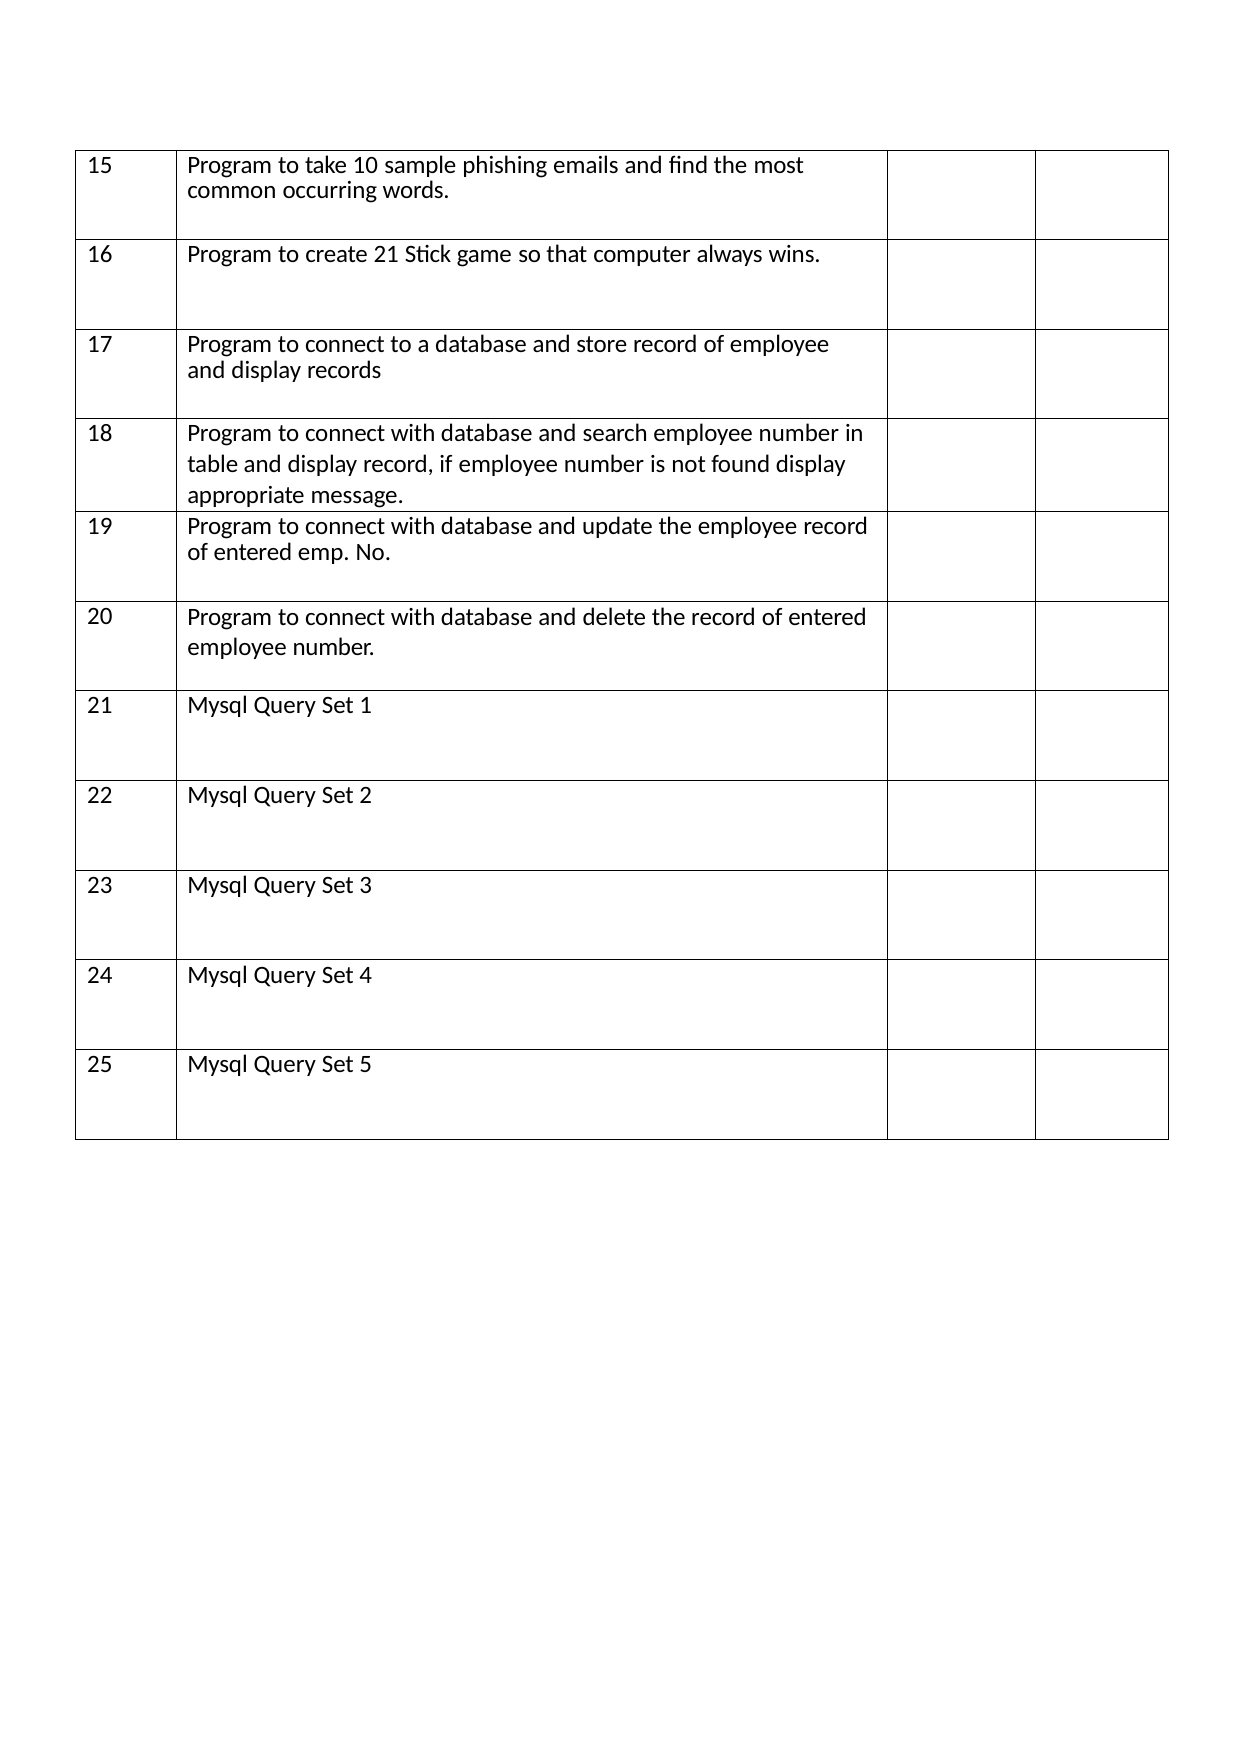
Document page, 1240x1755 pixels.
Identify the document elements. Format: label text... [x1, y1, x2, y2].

table_cell Mysql Query Set 5 [177, 1050, 887, 1139]
table_cell 18 [76, 419, 176, 511]
table_cell Mysql Query Set 3 [177, 871, 887, 959]
table_cell 22 [76, 781, 176, 870]
table_header [888, 151, 1035, 239]
table_header [1036, 151, 1168, 239]
table_cell [888, 419, 1035, 511]
table_cell Program to connect with database and search employee number in table and display record, if employee number is not found display appropriate message. [177, 419, 887, 511]
table_cell 25 [76, 1050, 176, 1139]
table_cell [1036, 781, 1168, 870]
table_cell [888, 512, 1035, 601]
table_cell Mysql Query Set 2 [177, 781, 887, 870]
table_cell [888, 240, 1035, 329]
table_cell Program to create 21 Stick game so that computer always wins. [177, 240, 887, 329]
table_cell 16 [76, 240, 176, 329]
table_cell [1036, 691, 1168, 780]
table_cell Program to connect with database and update the employee record of entered emp. No. [177, 512, 887, 601]
table_cell [888, 1050, 1035, 1139]
table_cell Mysql Query Set 1 [177, 691, 887, 780]
table_cell [1036, 871, 1168, 959]
table_cell [1036, 960, 1168, 1049]
table_cell Program to connect with database and delete the record of entered employee number. [177, 602, 887, 690]
table_cell [888, 960, 1035, 1049]
table_cell 19 [76, 512, 176, 601]
table_cell [1036, 419, 1168, 511]
table_header Program to take 10 sample phishing emails and find the most common occurring words. [177, 151, 887, 239]
table_cell 21 [76, 691, 176, 780]
table_cell Mysql Query Set 4 [177, 960, 887, 1049]
table_header 15 [76, 151, 176, 239]
table_cell [1036, 602, 1168, 690]
table_cell 20 [76, 602, 176, 690]
table_cell [888, 781, 1035, 870]
table_cell [888, 330, 1035, 418]
table_cell [1036, 1050, 1168, 1139]
table_cell 24 [76, 960, 176, 1049]
table_cell [1036, 512, 1168, 601]
table_cell [1036, 330, 1168, 418]
table_cell 17 [76, 330, 176, 418]
table_cell [888, 691, 1035, 780]
table_cell [1036, 240, 1168, 329]
table_cell [888, 871, 1035, 959]
table_cell Program to connect to a database and store record of employee and display records [177, 330, 887, 418]
table_cell [888, 602, 1035, 690]
table_cell 23 [76, 871, 176, 959]
